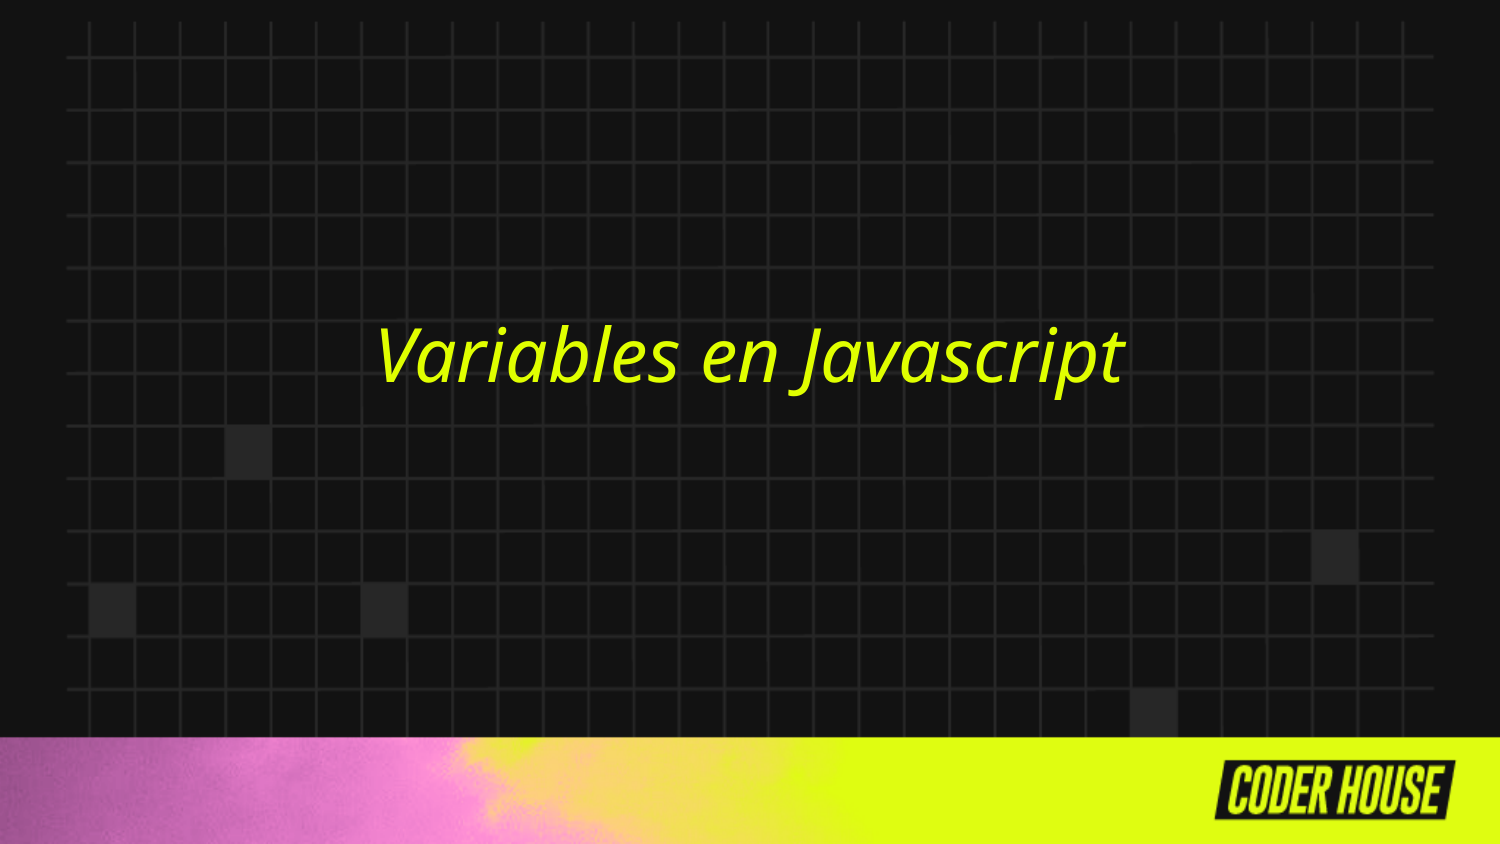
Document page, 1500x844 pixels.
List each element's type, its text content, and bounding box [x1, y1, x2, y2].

picture [0, 0, 1500, 844]
text_box Variables en Javascript [229, 271, 1271, 434]
